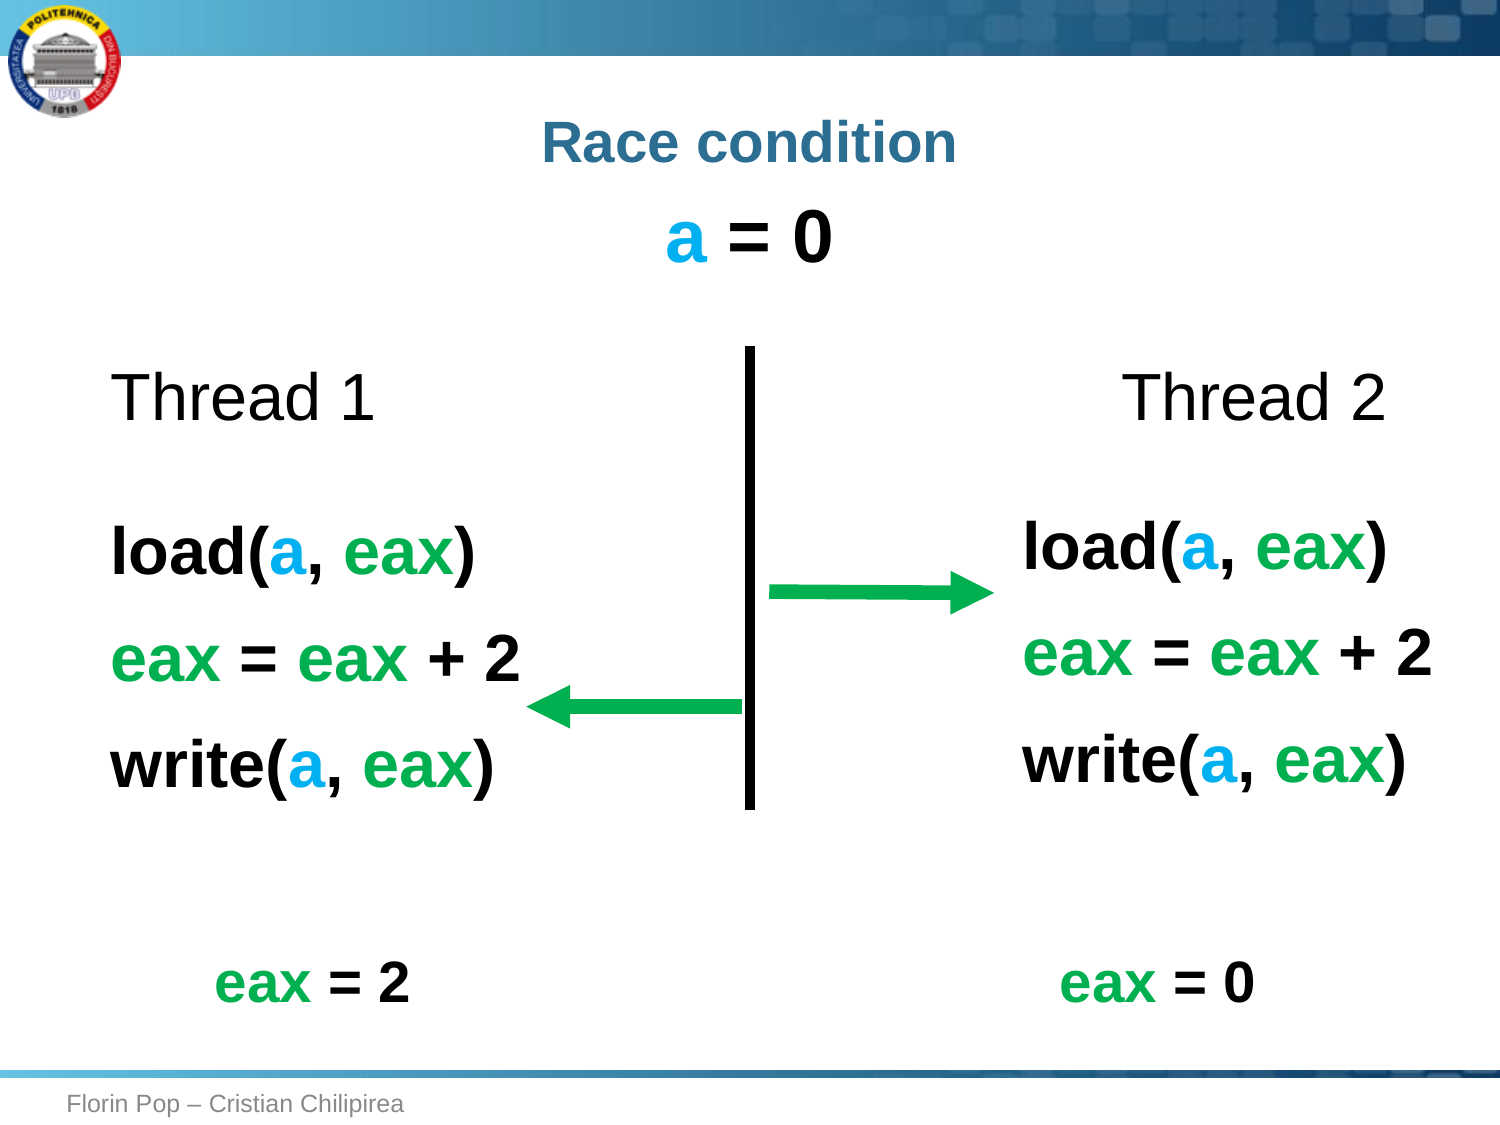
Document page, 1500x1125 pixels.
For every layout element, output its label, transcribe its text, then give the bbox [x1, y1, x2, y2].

text_box Thread 2 [1120, 345, 1500, 446]
text_box Thread 1 [110, 345, 499, 446]
text_box eax = 0 [1045, 937, 1361, 1022]
picture [0, 1070, 1500, 1078]
text_box load(a, eax) eax = eax + 2 write(a, eax) [1022, 494, 1500, 865]
text_box eax = 2 [199, 937, 516, 1022]
title Race condition [51, 102, 1449, 178]
list load(a, eax) eax = eax + 2 write(a, eax) [110, 500, 588, 870]
text_box a = 0 [650, 180, 850, 286]
footer Florin Pop – Cristian Chilipirea [51, 1083, 1157, 1125]
picture [0, 0, 1500, 118]
